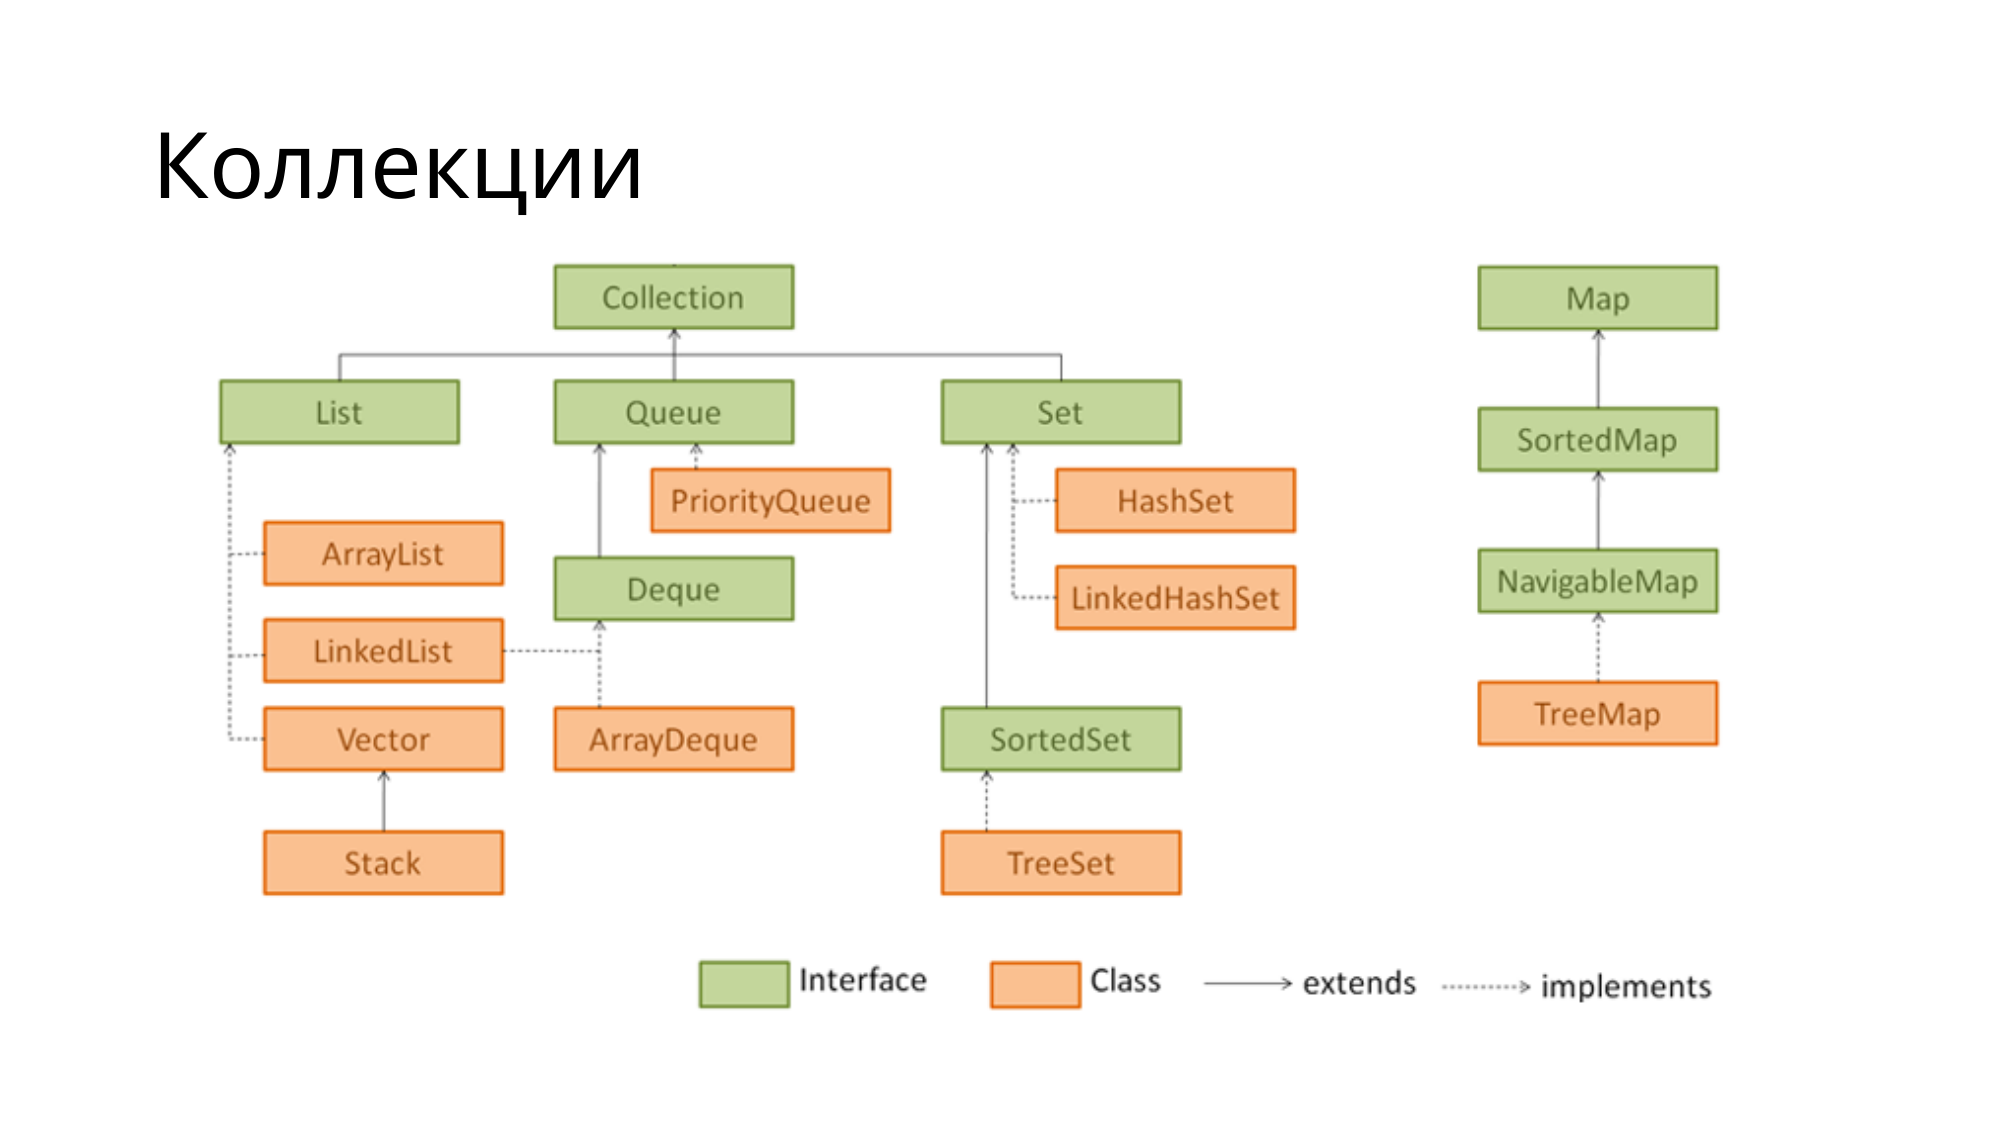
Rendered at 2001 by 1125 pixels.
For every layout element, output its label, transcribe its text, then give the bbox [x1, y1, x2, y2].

title Коллекции [137, 59, 1863, 278]
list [193, 241, 1787, 1066]
